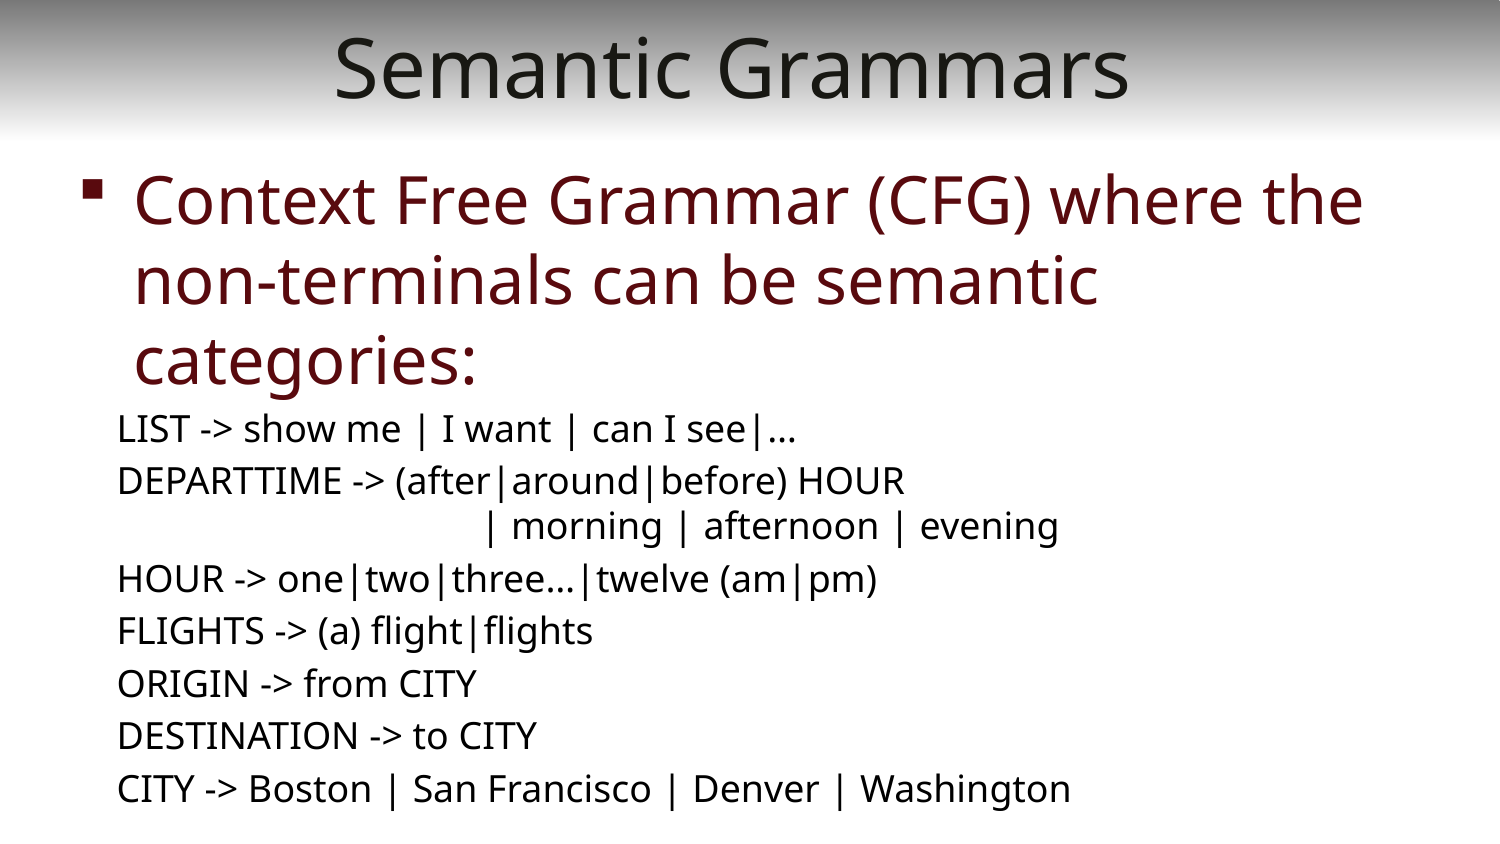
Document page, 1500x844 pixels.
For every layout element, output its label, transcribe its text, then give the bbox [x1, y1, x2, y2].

list Context Free Grammar (CFG) where the non-terminals can be semantic categories: LIST -> show me | I want | can I see|… DEPARTTIME -> (after|around|before) HOUR | morning | afternoon | evening HOUR -> one|two|three…|twelve (am|pm) FLIGHTS -> (a) flight|flights ORIGIN -> from CITY DESTINATION -> to CITY CITY -> Boston | San Francisco | Denver | Washington [62, 150, 1413, 797]
title Semantic Grammars [12, 0, 1475, 132]
